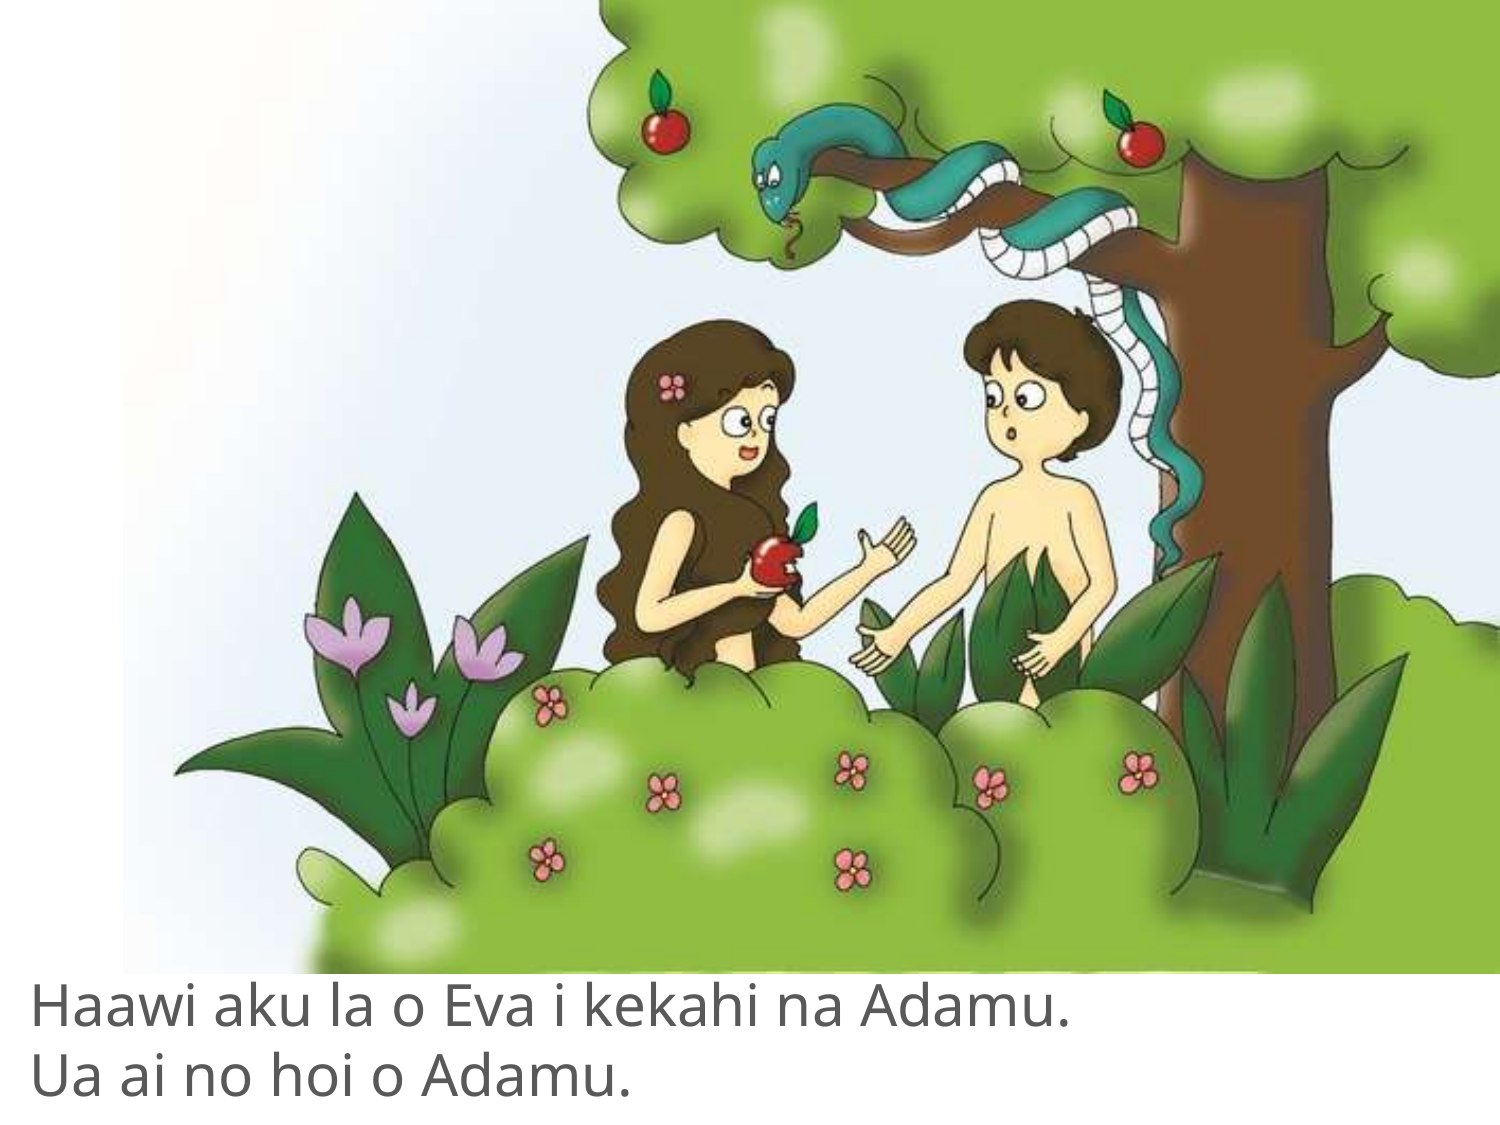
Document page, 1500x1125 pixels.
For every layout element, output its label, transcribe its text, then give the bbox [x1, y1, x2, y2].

text_box Haawi aku la o Eva i kekahi na Adamu. Ua ai no hoi o Adamu. [14, 961, 1500, 1116]
picture [122, 0, 1500, 974]
